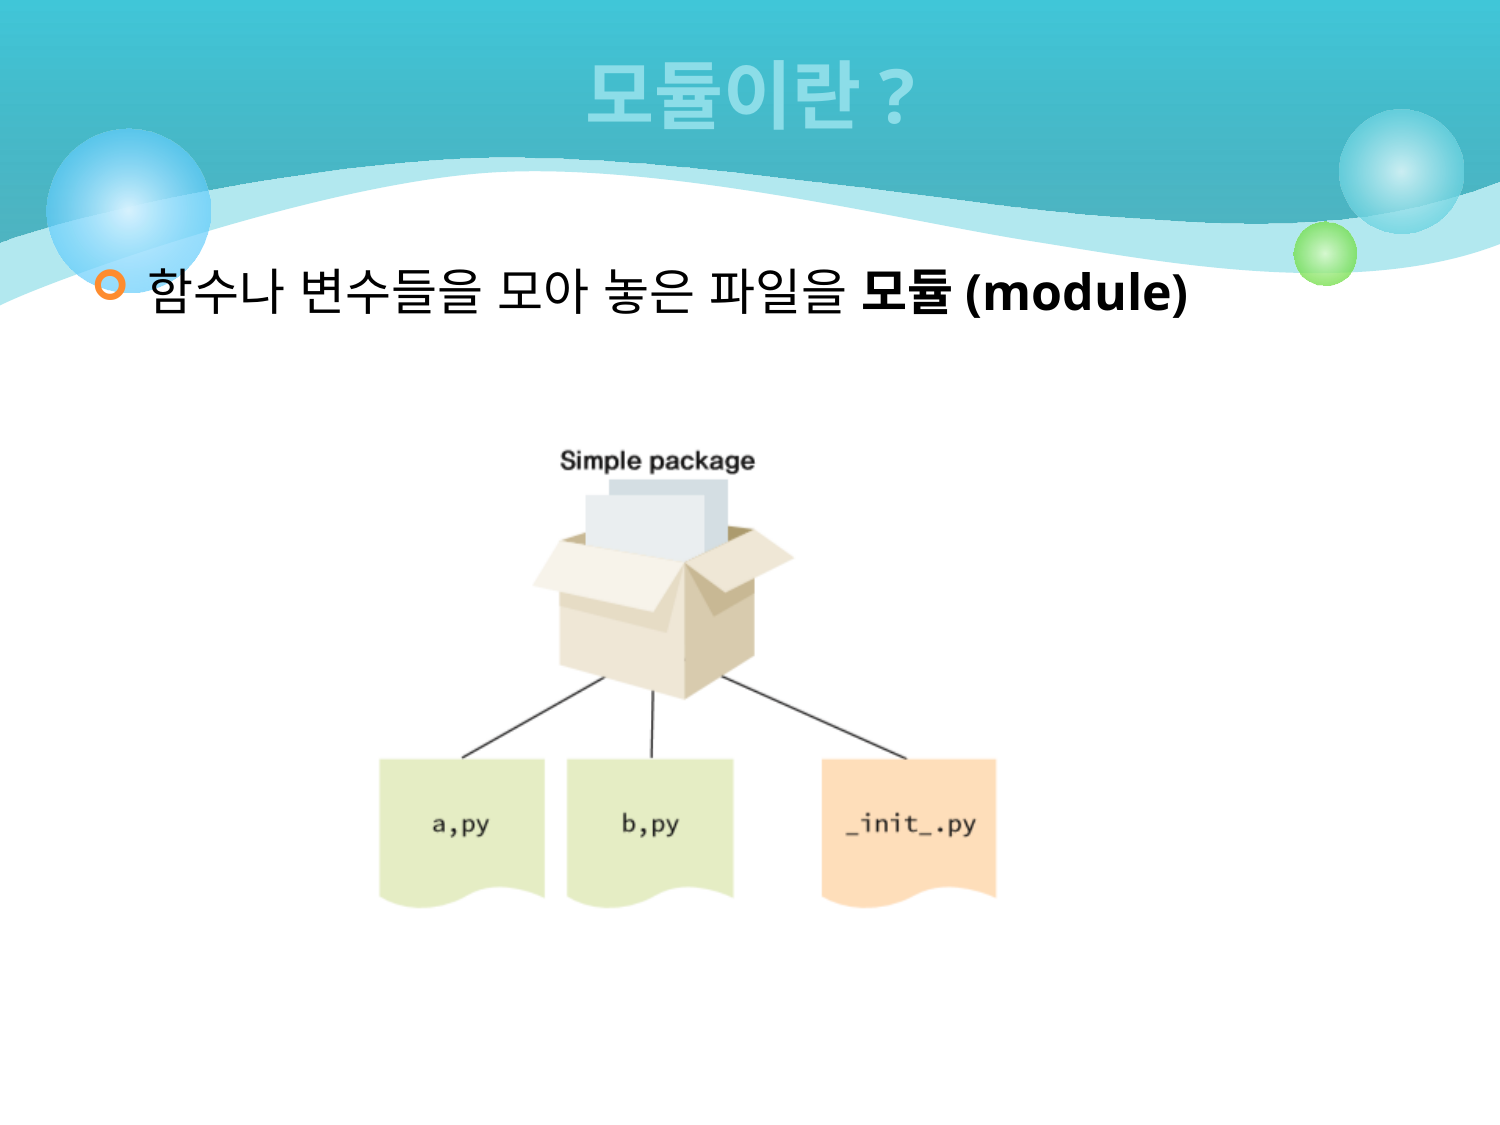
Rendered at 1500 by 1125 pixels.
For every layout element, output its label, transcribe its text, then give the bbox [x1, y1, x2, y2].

list 함수나 변수들을 모아 놓은 파일을 모듈(module) [76, 252, 1427, 996]
picture [337, 424, 1072, 922]
title 모듈이란? [75, 0, 1425, 188]
